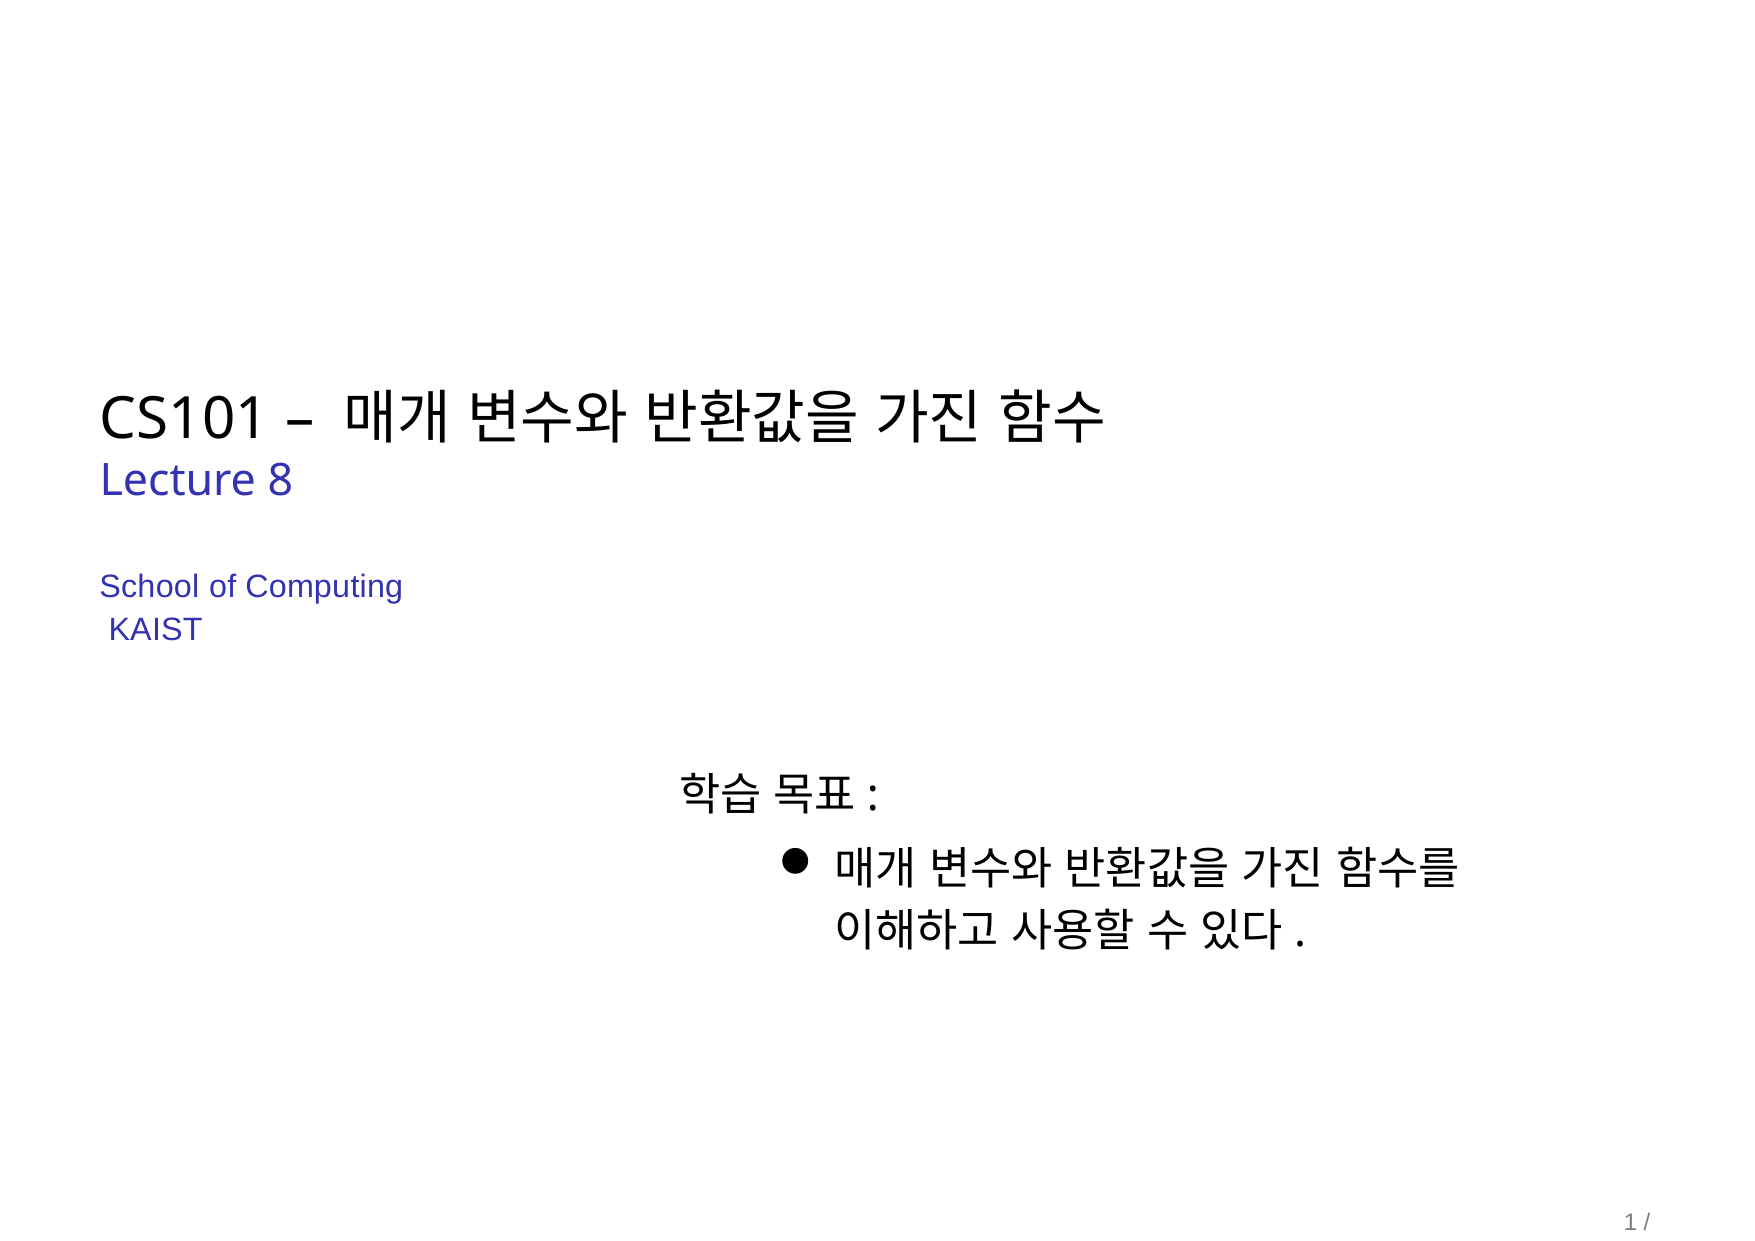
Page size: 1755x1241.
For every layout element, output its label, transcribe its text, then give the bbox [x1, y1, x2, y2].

title CS101 – 매개 변수와 반환값을 가진 함수 Lecture 8 [97, 380, 1530, 588]
text_box 학습 목표: 매개 변수와 반환값을 가진 함수를 이해하고 사용할 수 있다. [677, 757, 1665, 955]
text_box School of Computing KAIST [97, 561, 406, 648]
slide_number 1 / 17 [1605, 1205, 1682, 1241]
